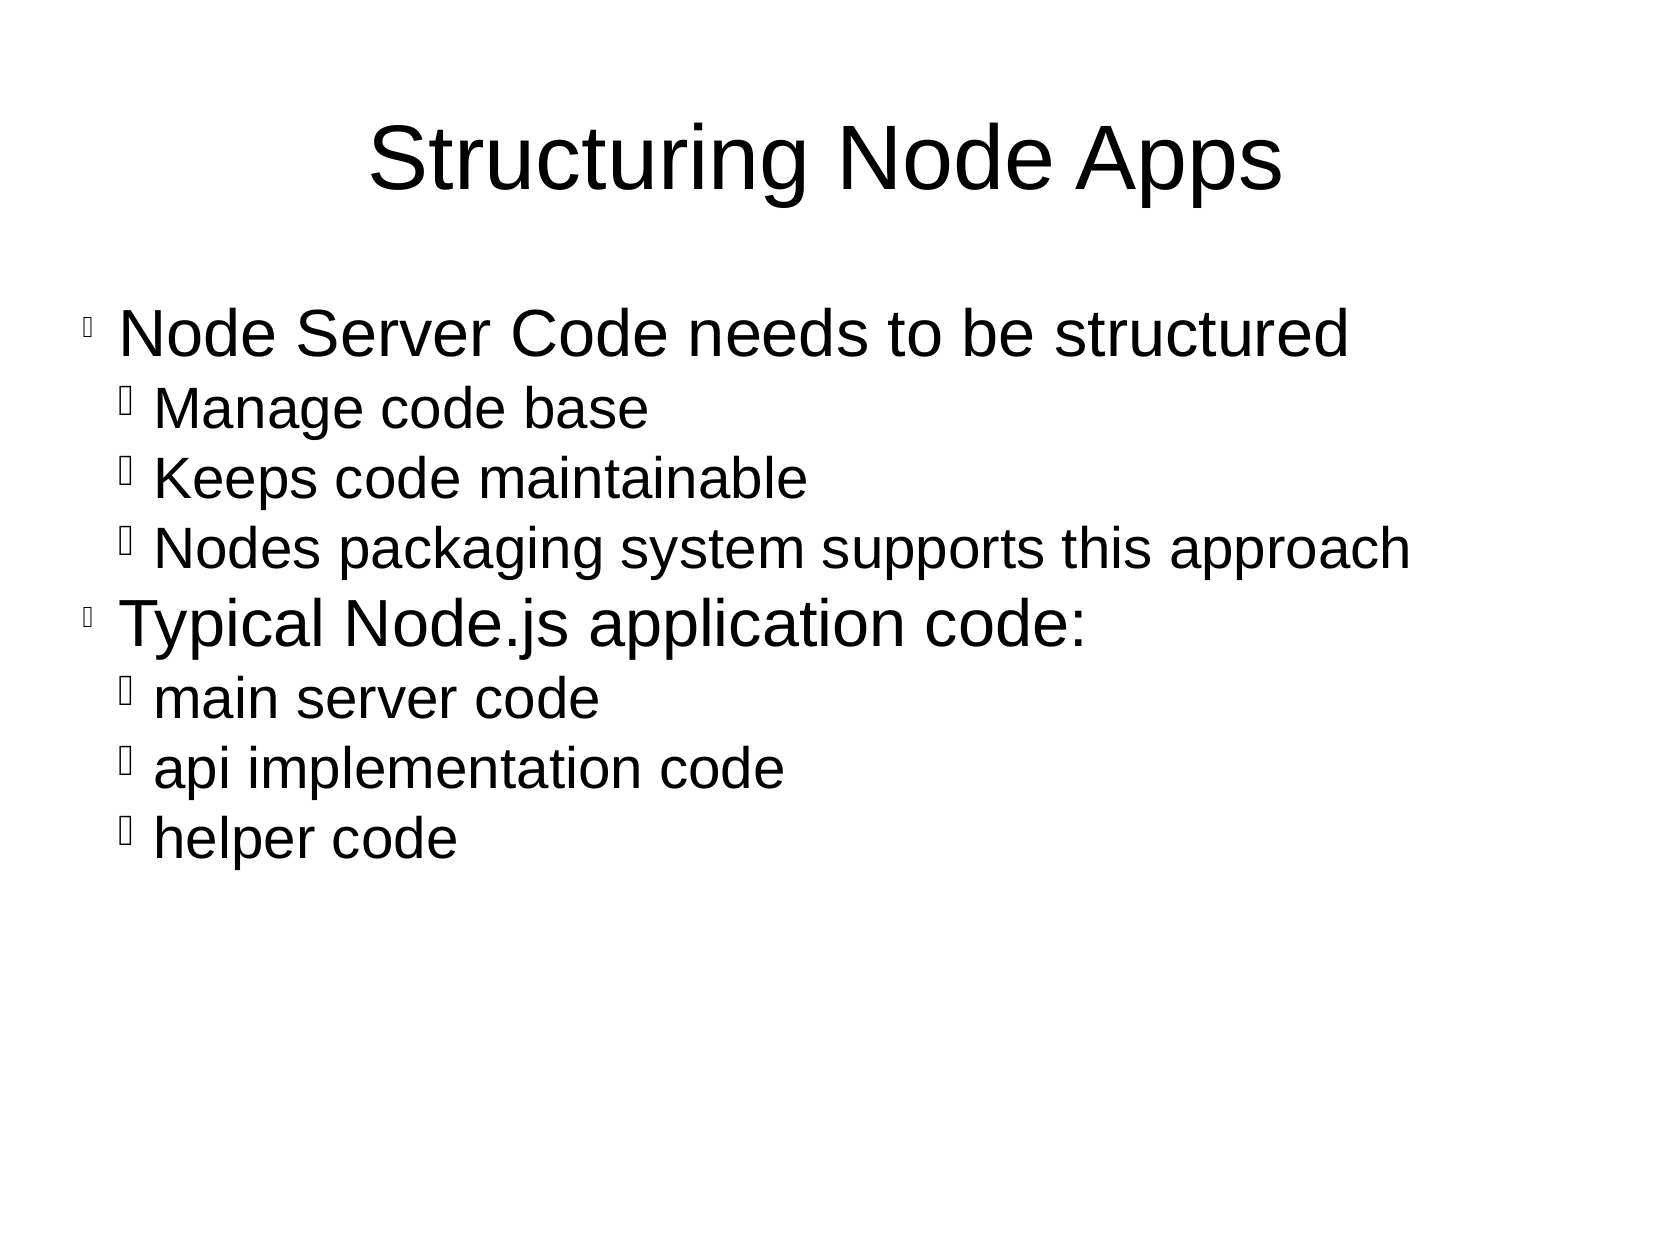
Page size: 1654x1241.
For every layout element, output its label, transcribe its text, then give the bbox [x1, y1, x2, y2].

text_box Node Server Code needs to be structured Manage code base Keeps code maintainable Nodes packaging system supports this approach Typical Node.js application code: main server code api implementation code helper code [82, 290, 1571, 1010]
text_box Structuring Node Apps [82, 49, 1571, 257]
